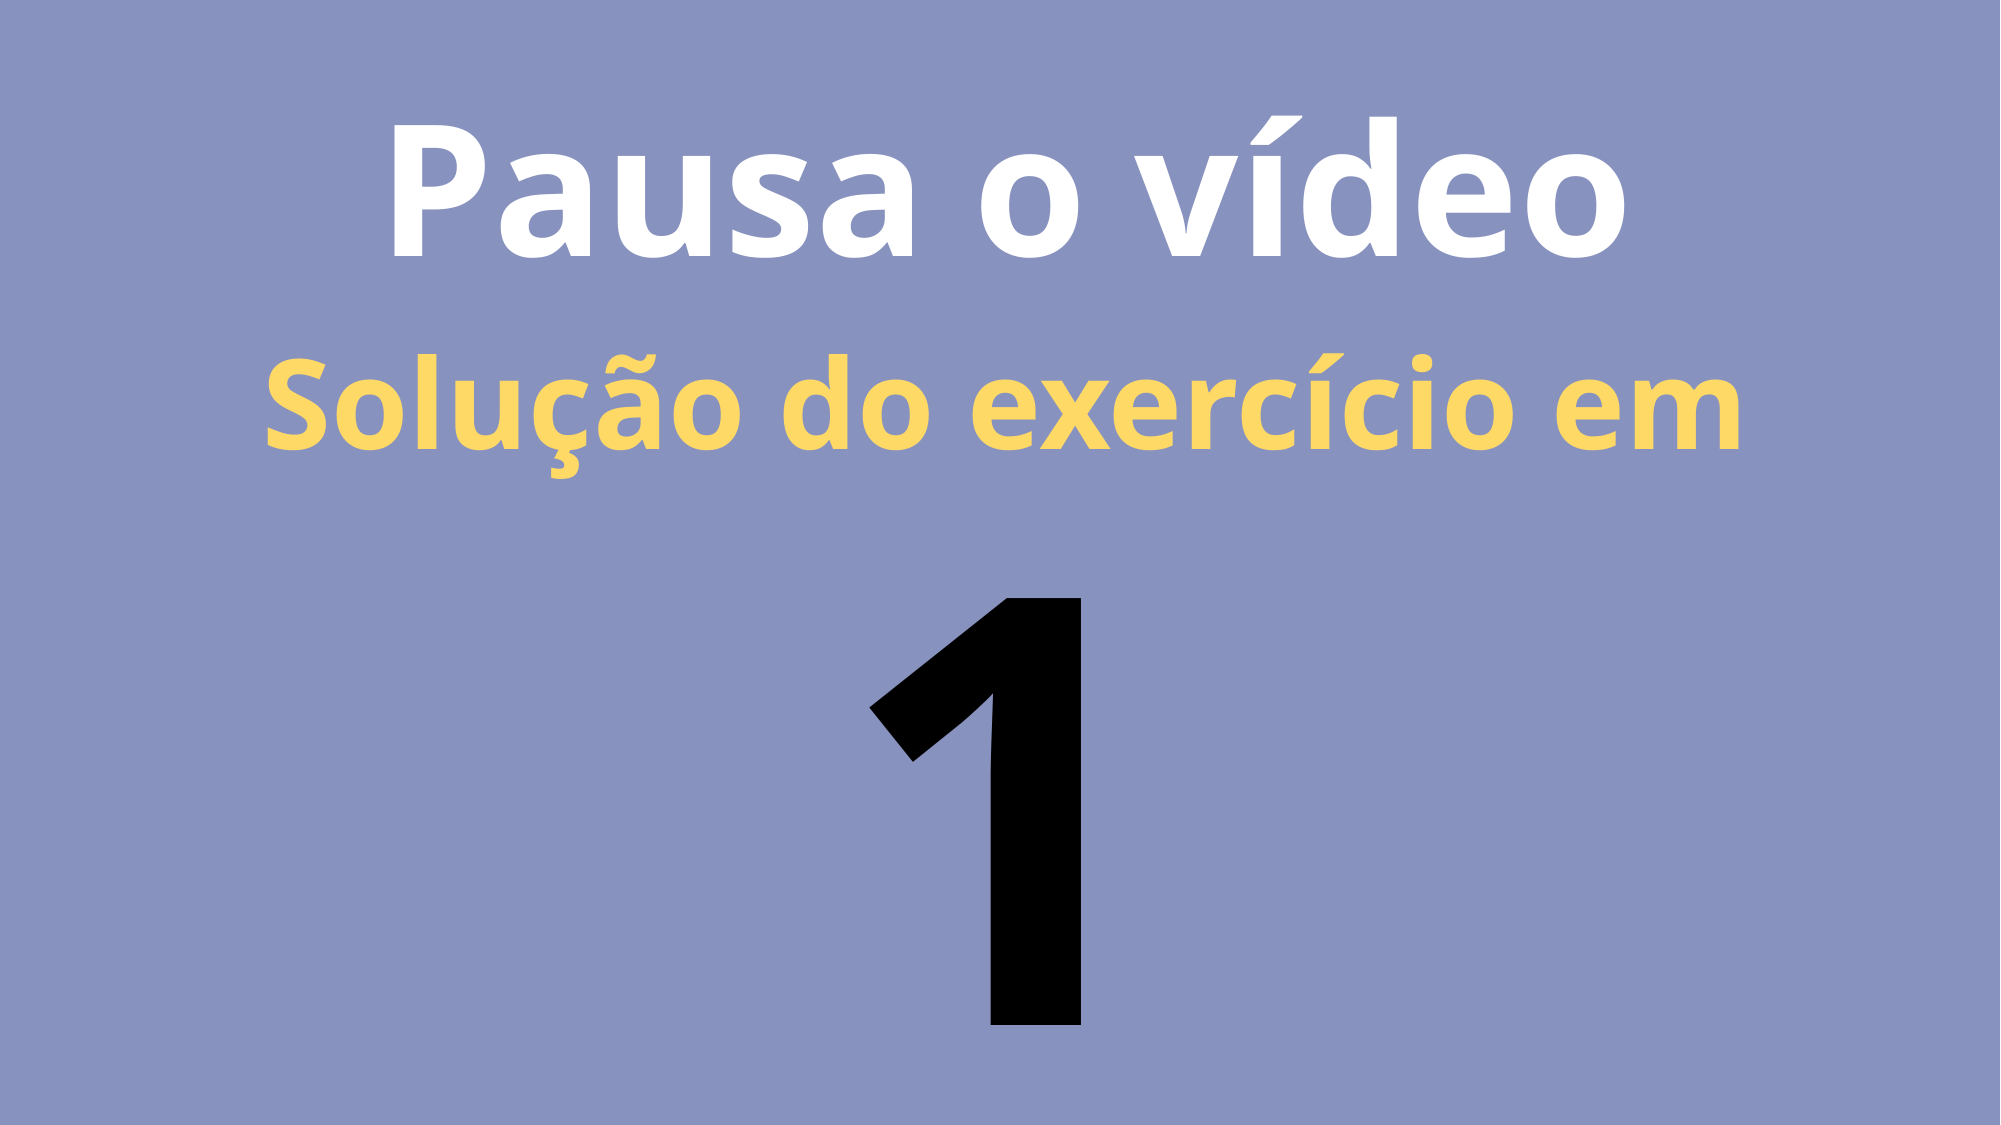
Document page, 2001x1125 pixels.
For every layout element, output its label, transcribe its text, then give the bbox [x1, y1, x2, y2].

text_box Pausa o vídeo [363, 65, 1649, 301]
text_box Solução do exercício em [247, 317, 1765, 482]
text_box 1 [820, 482, 1192, 1125]
